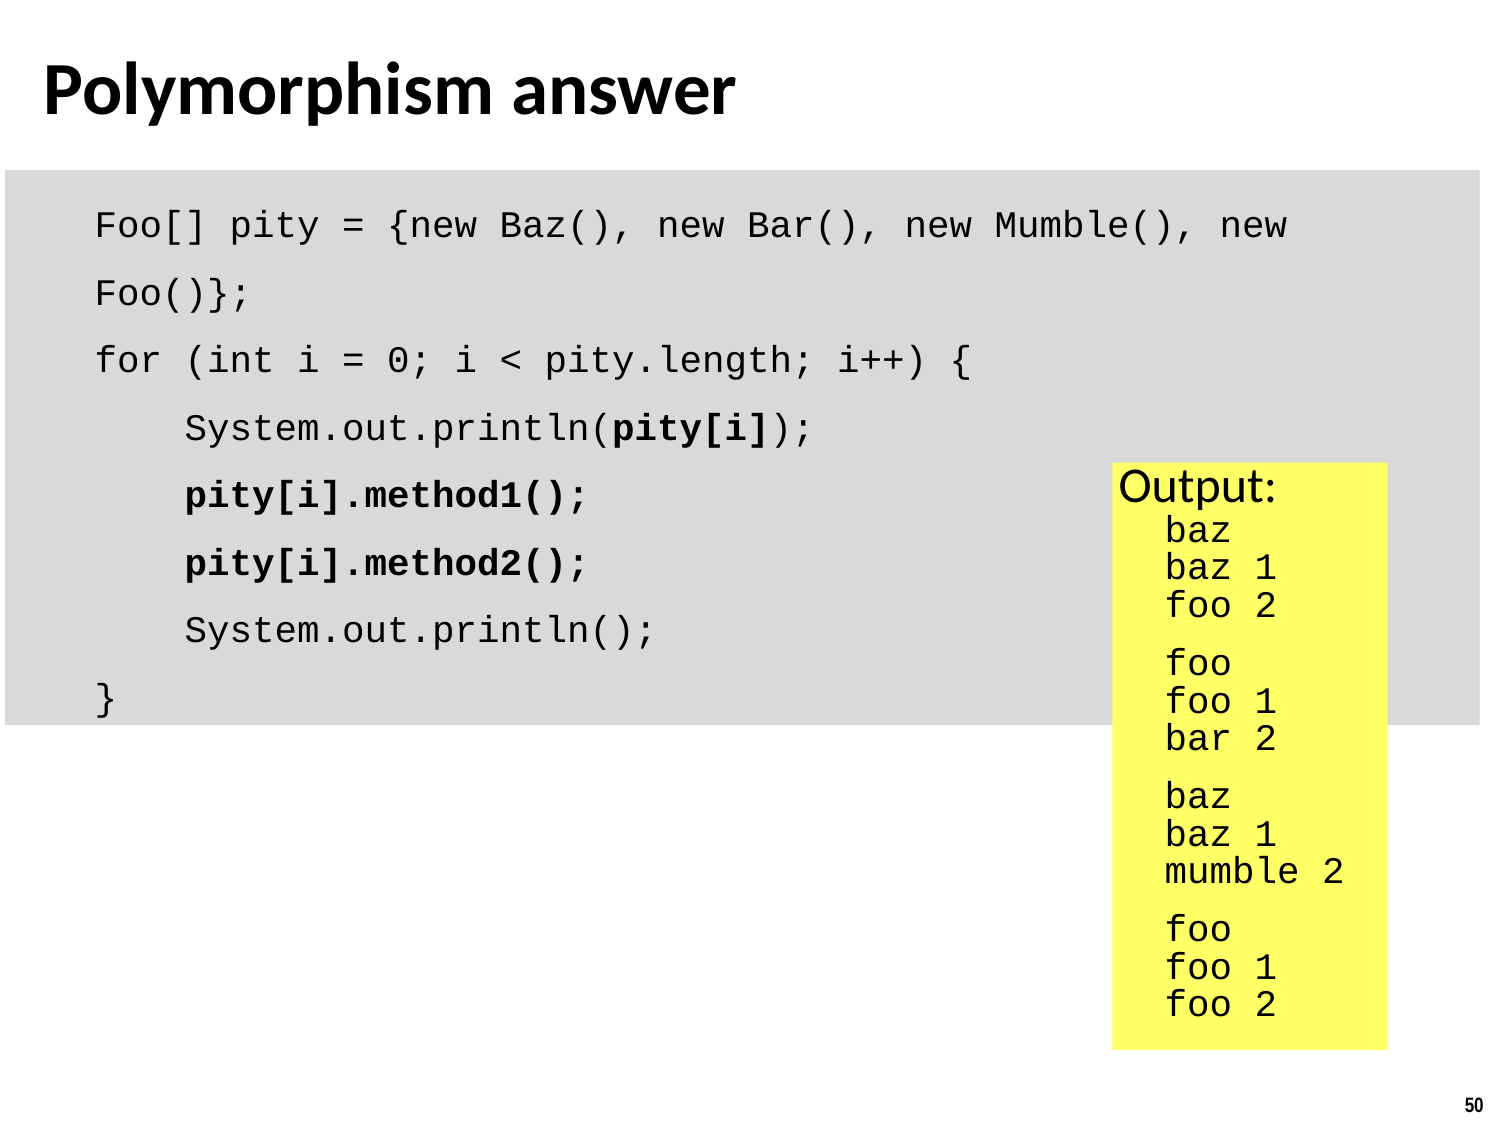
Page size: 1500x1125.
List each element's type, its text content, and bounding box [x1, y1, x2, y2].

title Polymorphism answer [37, 39, 826, 130]
list Output: baz baz 1 foo 2 foo foo 1 bar 2 baz baz 1 mumble 2 foo foo 1 foo 2 [1112, 462, 1388, 1051]
text_box Foo[] pity = {new Baz(), new Bar(), new Mumble(), new Foo()}; for (int i = 0; i < pity.length; i++) { System.out.println(pity[i]); pity[i].method1(); pity[i].method2(); System.out.println(); } [4, 170, 1480, 725]
